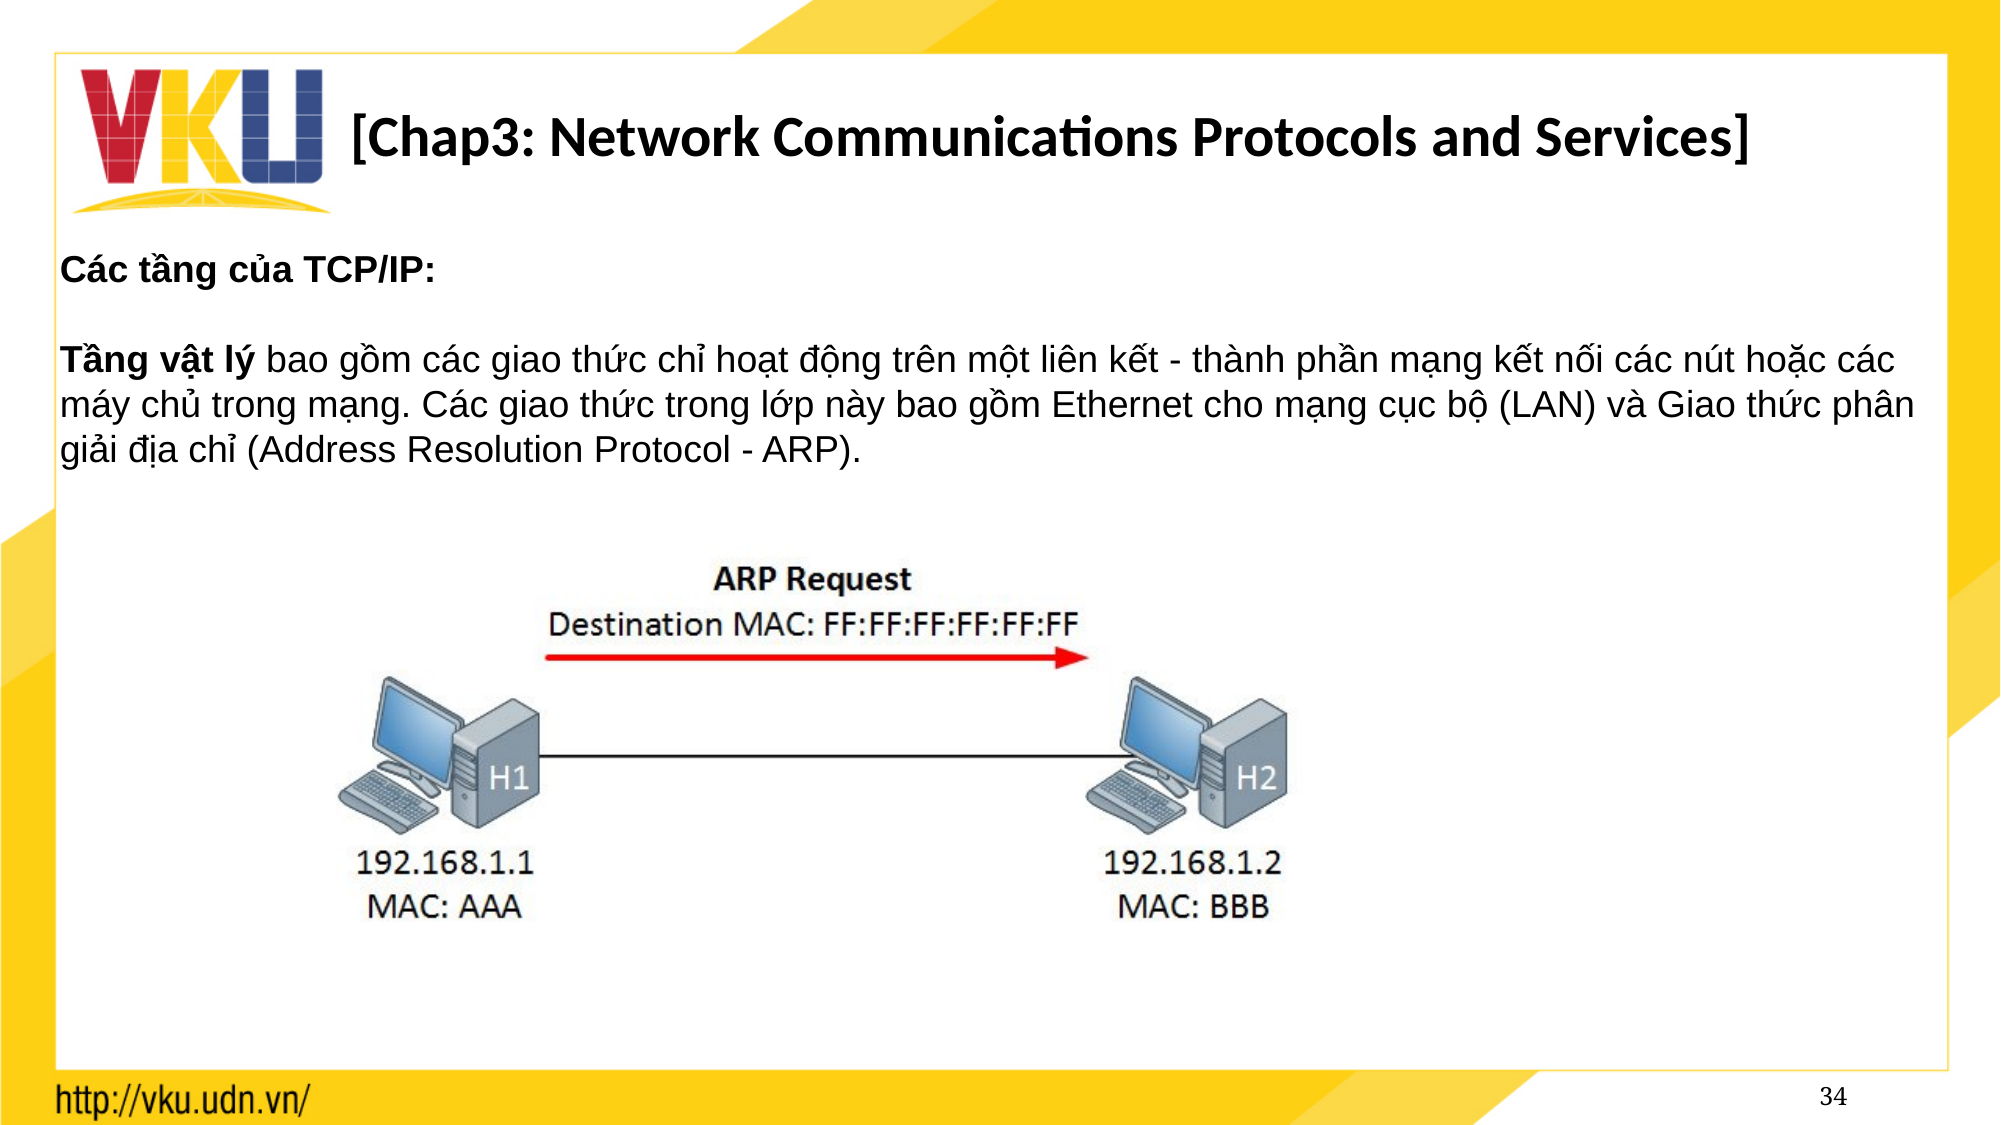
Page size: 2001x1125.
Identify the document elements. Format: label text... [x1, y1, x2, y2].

picture [334, 545, 1303, 948]
picture [0, 0, 2001, 1125]
text_box Các tầng của TCP/IP: Tầng vật lý bao gồm các giao thức chỉ hoạt động trên một liên kết - thành phần mạng kết nối các nút hoặc các máy chủ trong mạng. Các giao thức trong lớp này bao gồm Ethernet cho mạng cục bộ (LAN) và Giao thức phân giải địa chỉ (Address Resolution Protocol - ARP). [45, 237, 1950, 1125]
text_box [Chap3: Network Communications Protocols and Services] [335, 59, 1863, 215]
text_box [25, 0, 373, 187]
